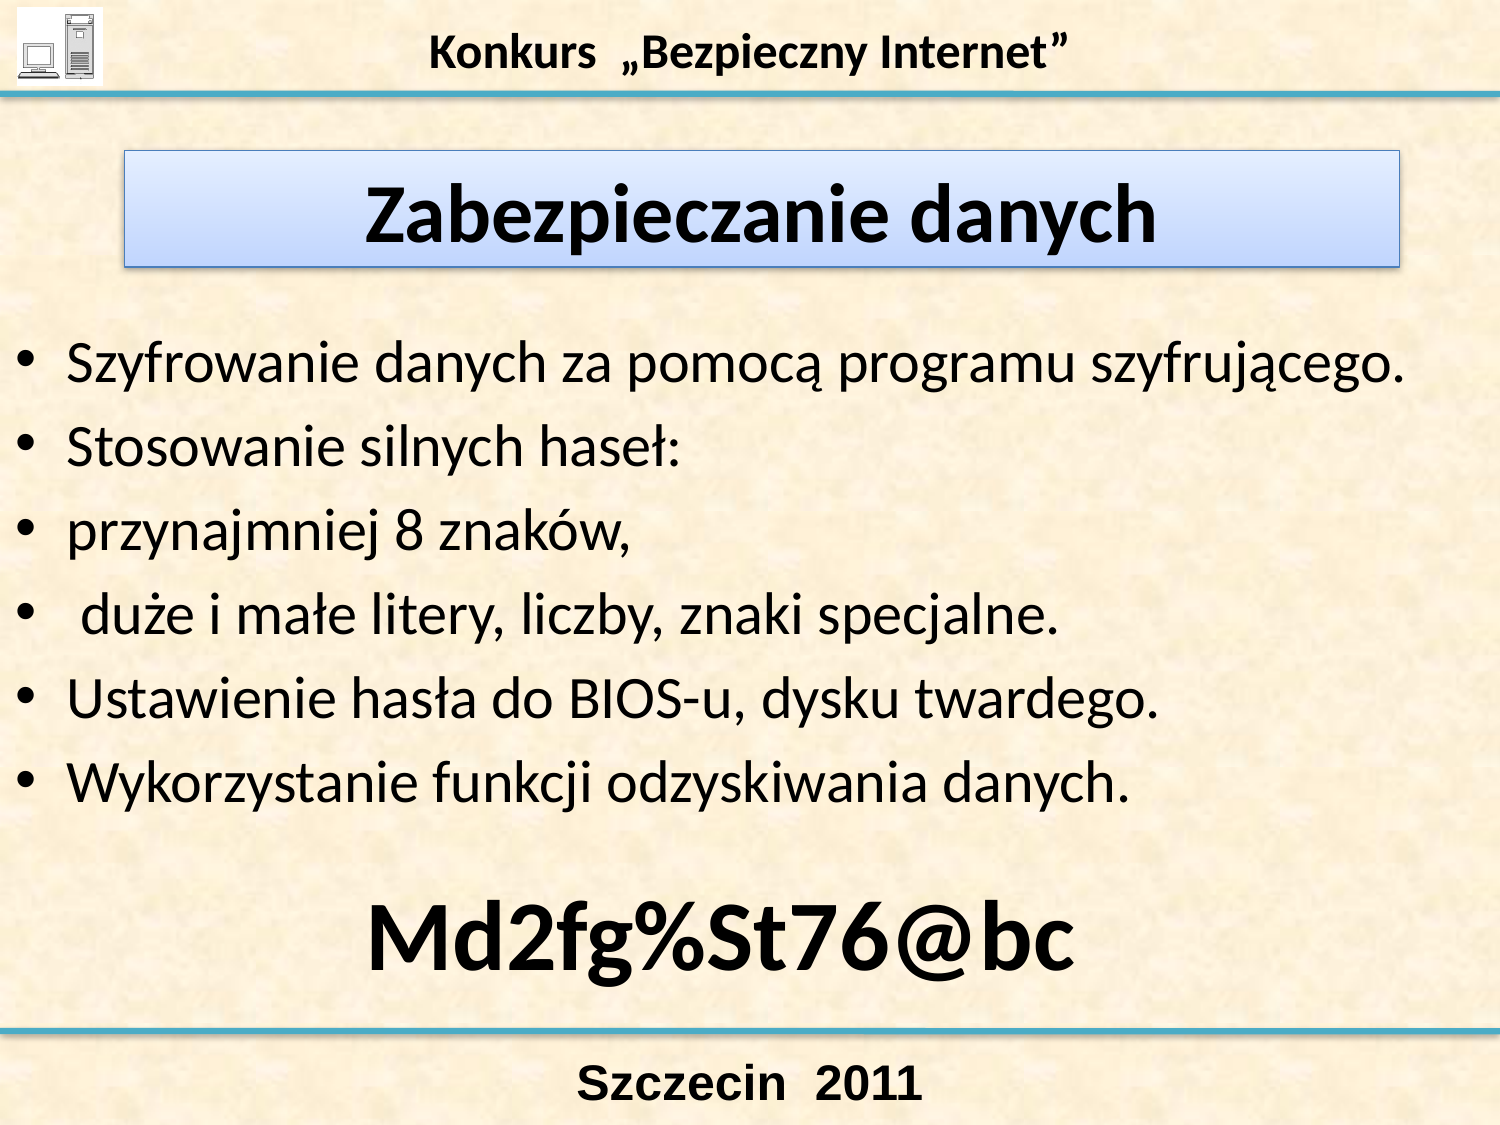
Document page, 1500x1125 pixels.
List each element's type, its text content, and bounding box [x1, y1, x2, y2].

picture [0, 97, 1500, 1028]
picture [0, 1035, 1500, 1125]
text_box Szczecin 2011 [515, 1042, 985, 1118]
title Zabezpieczanie danych [124, 150, 1400, 268]
list Szyfrowanie danych za pomocą programu szyfrującego. Stosowanie silnych haseł: przynajmniej 8 znaków, duże i małe litery, liczby, znaki specjalne. Ustawienie hasła do BIOS-u, dysku twardego. Wykorzystanie funkcji odzyskiwania danych. [0, 314, 1442, 846]
picture [0, 0, 1500, 90]
text_box Md2fg%St76@bc [336, 863, 1105, 998]
